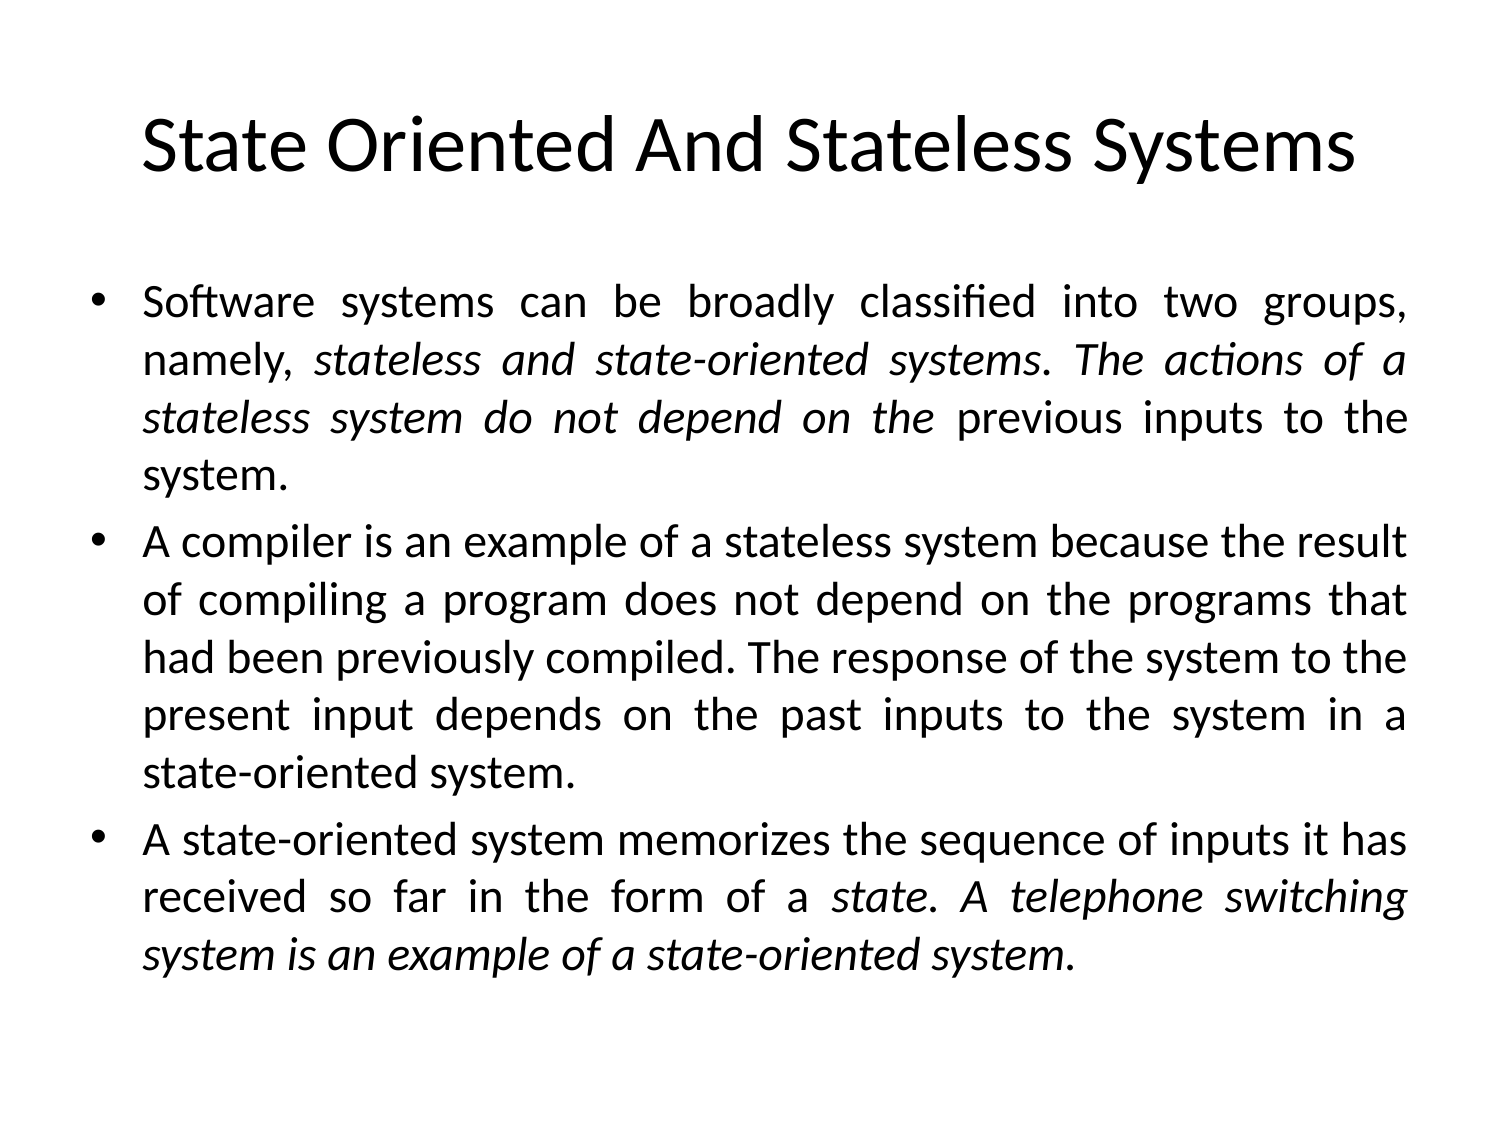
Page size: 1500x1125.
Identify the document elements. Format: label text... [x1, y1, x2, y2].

title State Oriented And Stateless Systems [75, 45, 1425, 233]
list Software systems can be broadly classified into two groups, namely, stateless and state-oriented systems. The actions of a stateless system do not depend on the previous inputs to the system. A compiler is an example of a stateless system because the result of compiling a program does not depend on the programs that had been previously compiled. The response of the system to the present input depends on the past inputs to the system in a state-oriented system. A state-oriented system memorizes the sequence of inputs it has received so far in the form of a state. A telephone switching system is an example of a state-oriented system. [75, 262, 1425, 1005]
